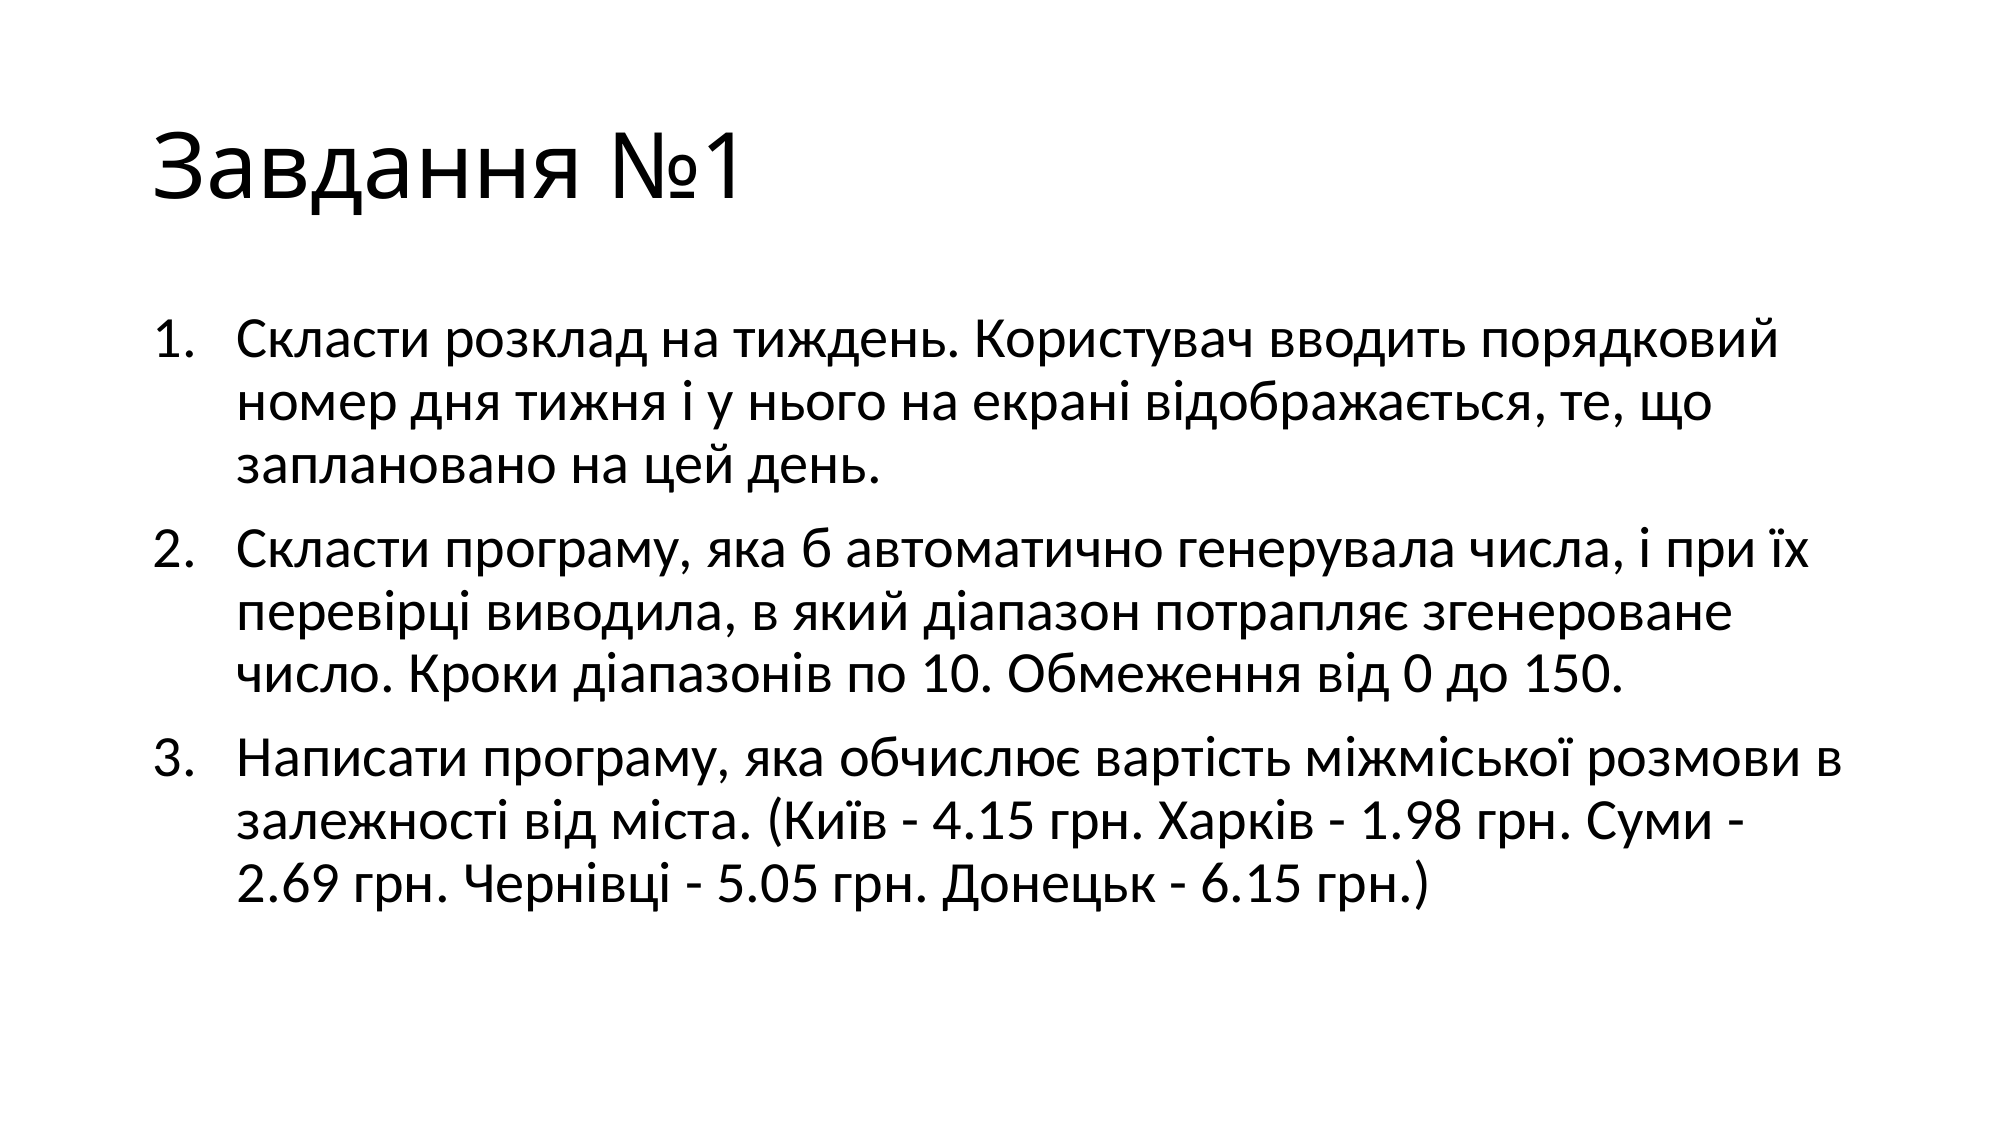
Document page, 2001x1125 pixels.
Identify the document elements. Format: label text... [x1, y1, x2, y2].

list Скласти розклад на тиждень. Користувач вводить порядковий номер дня тижня і у нього на екрані відображається, те, що заплановано на цей день. Скласти програму, яка б автоматично генерувала числа, і при їх перевірці виводила, в який діапазон потрапляє згенероване число. Кроки діапазонів по 10. Обмеження від 0 до 150. Написати програму, яка обчислює вартість міжміської розмови в залежності від міста. (Київ - 4.15 грн. Харків - 1.98 грн. Суми - 2.69 грн. Чернівці - 5.05 грн. Донецьк - 6.15 грн.) [137, 299, 1863, 1014]
title Завдання №1 [137, 59, 1863, 278]
